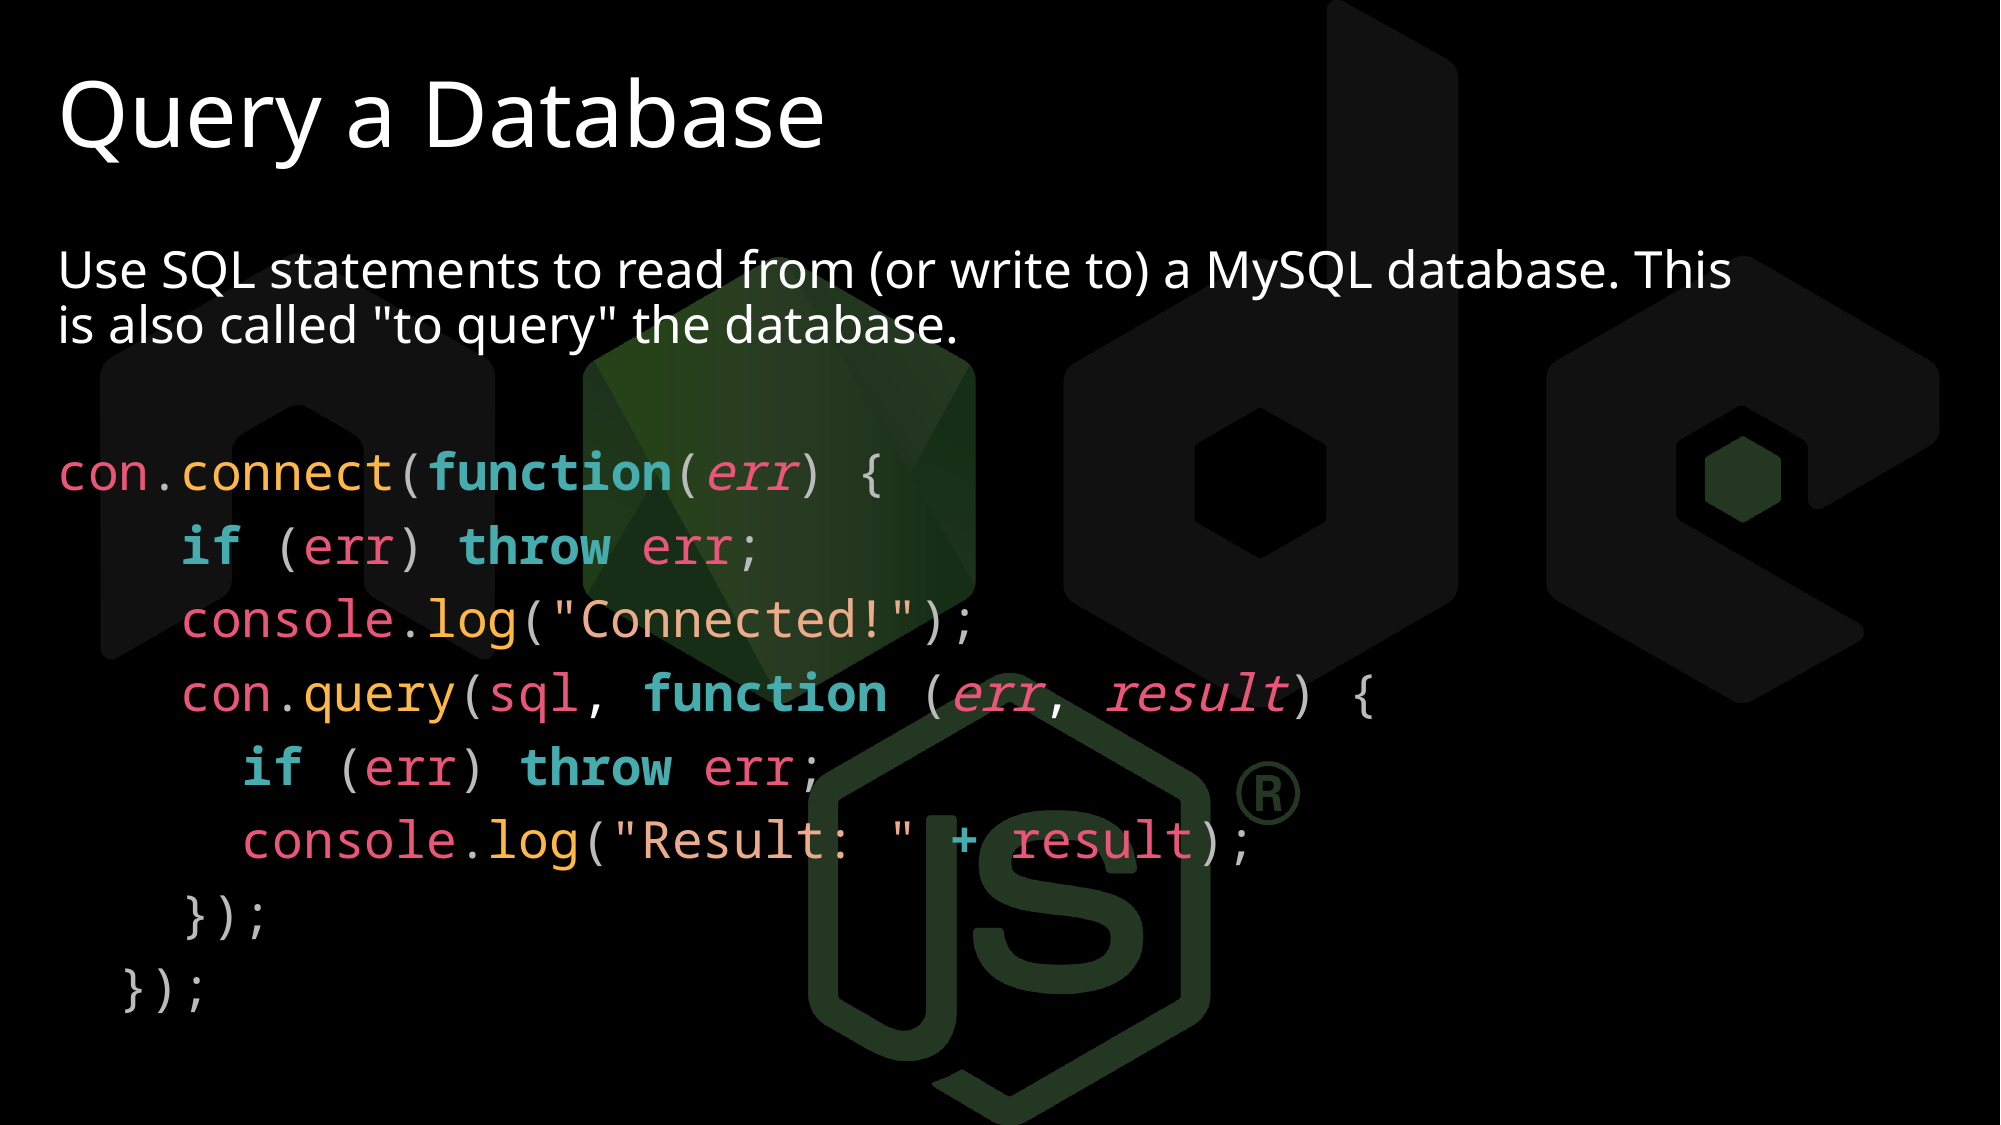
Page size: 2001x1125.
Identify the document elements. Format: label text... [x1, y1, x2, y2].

picture [100, 0, 1940, 1125]
list Use SQL statements to read from (or write to) a MySQL database. This is also called "to query" the database. con.connect(function(err) { if (err) throw err; console.log("Connected!"); con.query(sql, function (err, result) { if (err) throw err; console.log("Result: " + result); }); }); [42, 236, 100, 1028]
title Query a Database [42, 60, 100, 236]
